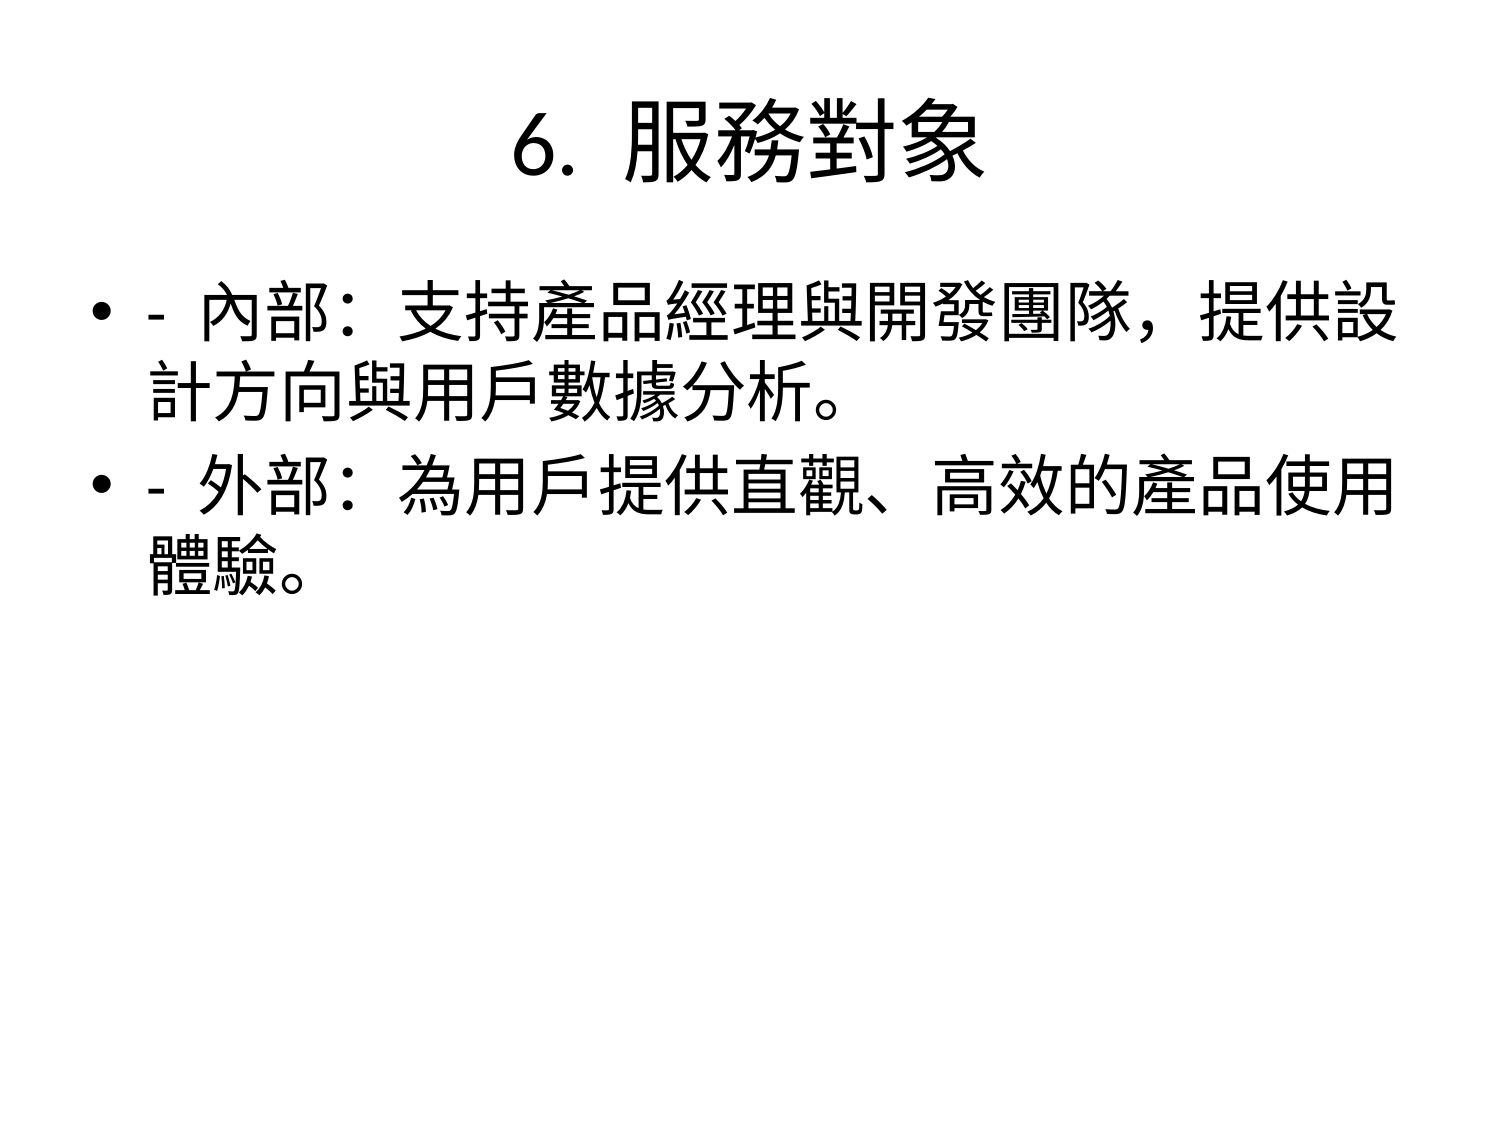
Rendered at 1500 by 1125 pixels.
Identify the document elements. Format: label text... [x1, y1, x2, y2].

title 6. 服務對象 [75, 45, 1425, 233]
list - 內部：支持產品經理與開發團隊，提供設計方向與用戶數據分析。 - 外部：為用戶提供直觀、高效的產品使用體驗。 [75, 262, 1425, 1005]
